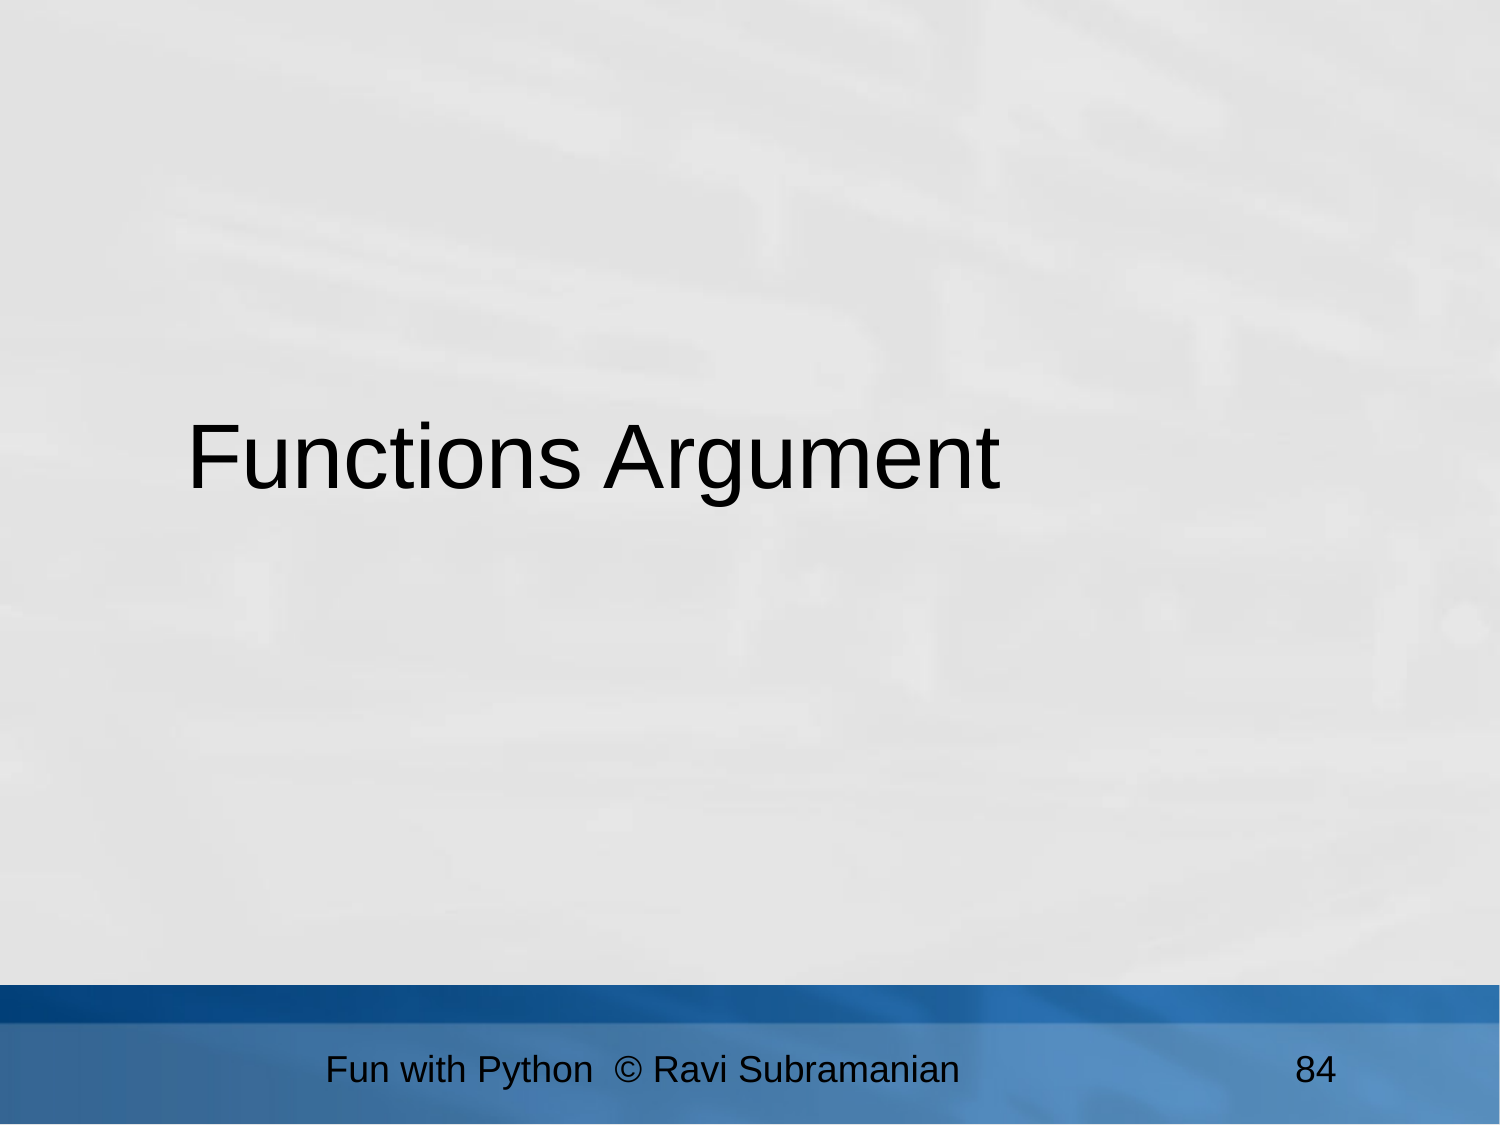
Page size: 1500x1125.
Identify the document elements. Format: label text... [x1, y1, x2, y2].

text_box [75, 263, 1425, 916]
picture [0, 0, 1500, 1125]
text_box Functions Argument [186, 263, 1311, 655]
